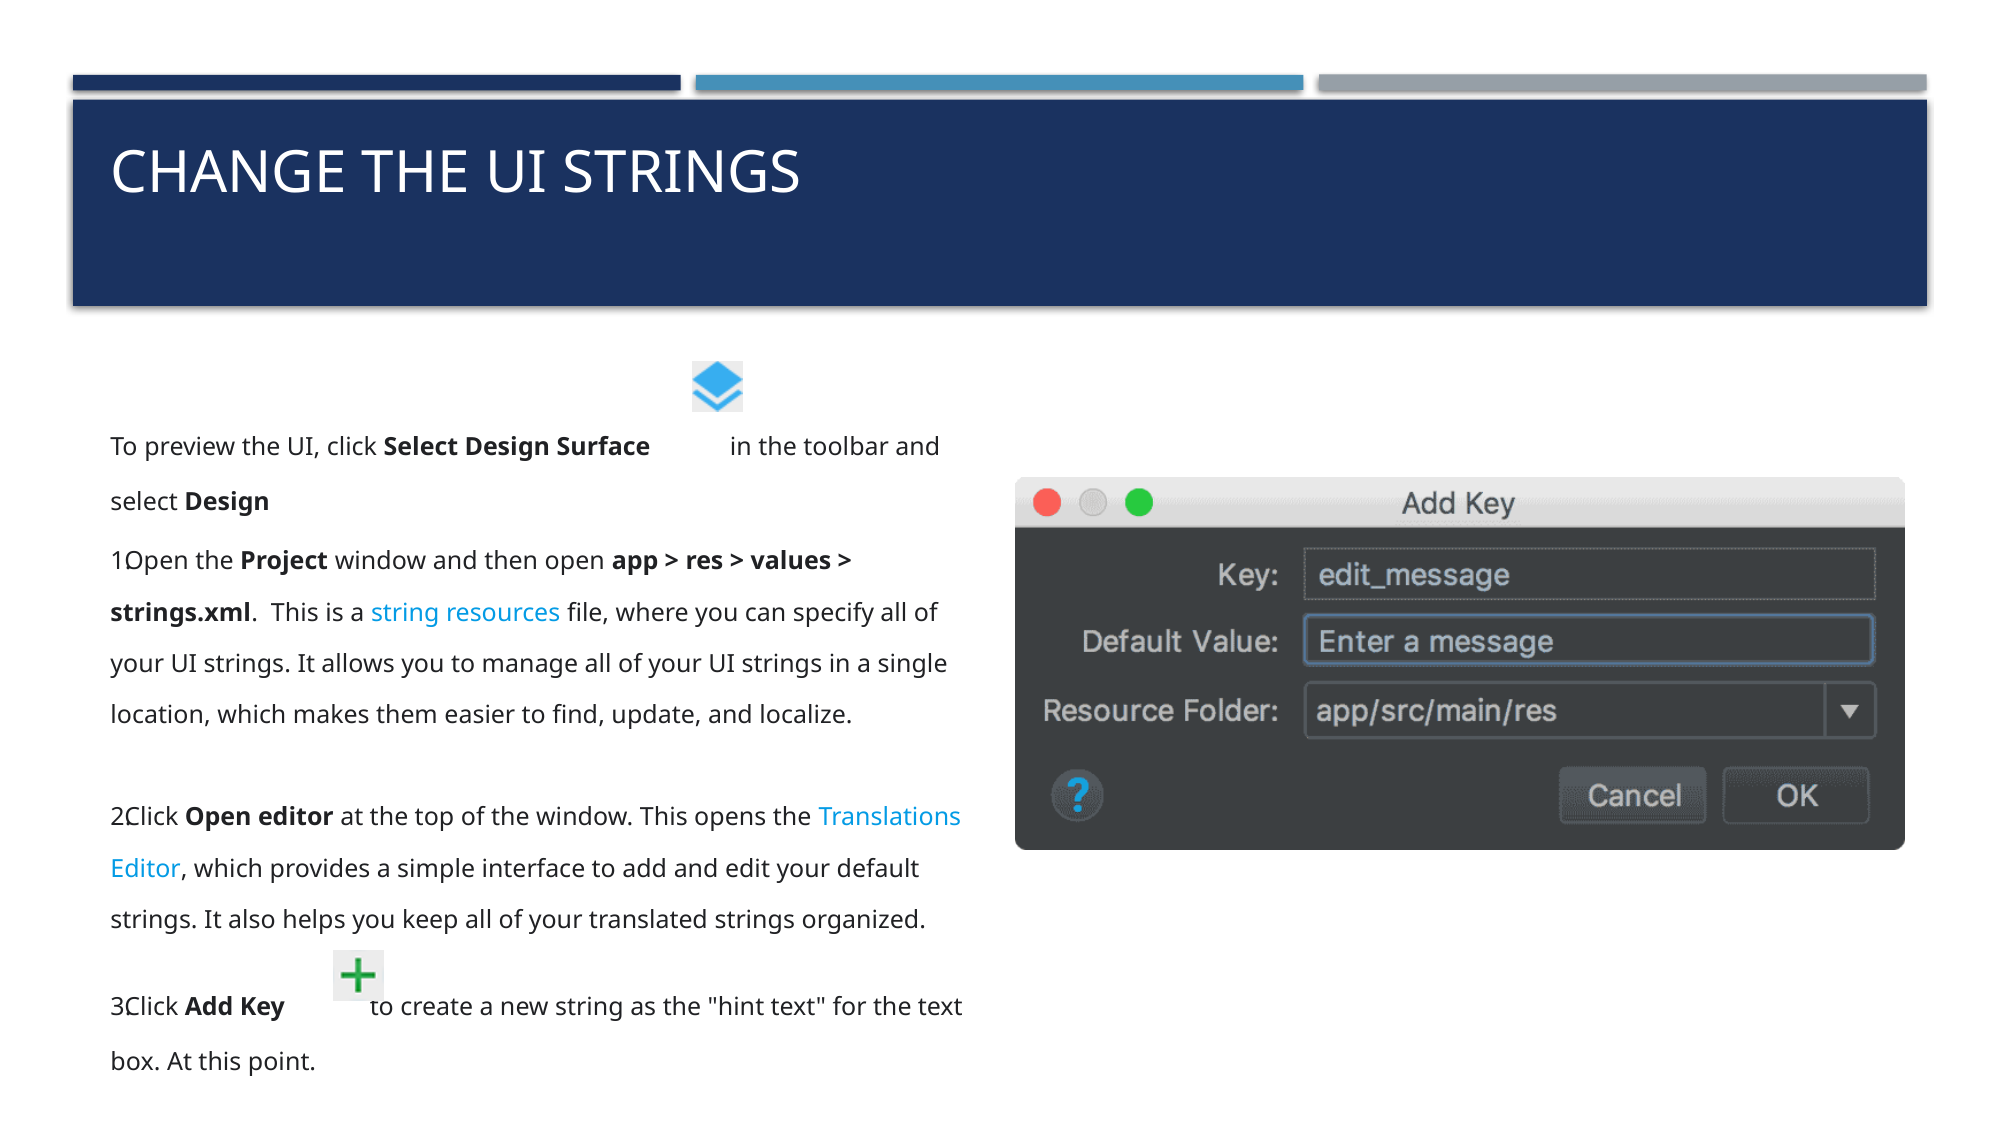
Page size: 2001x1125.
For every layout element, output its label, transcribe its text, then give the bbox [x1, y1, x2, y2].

title Change the UI strings [95, 119, 1905, 282]
picture [691, 361, 743, 413]
picture [332, 949, 384, 1001]
list To preview the UI, click Select Design Surface in the toolbar and select Design Open the Project window and then open app > res > values > strings.xml. This is a string resources file, where you can specify all of your UI strings. It allows you to manage all of your UI strings in a single location, which makes them easier to find, update, and localize. Click Open editor at the top of the window. This opens the Translations Editor, which provides a simple interface to add and edit your default strings. It also helps you keep all of your translated strings organized. Click Add Key to create a new string as the "hint text" for the text box. At this point. [95, 365, 985, 1104]
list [1014, 476, 1906, 851]
